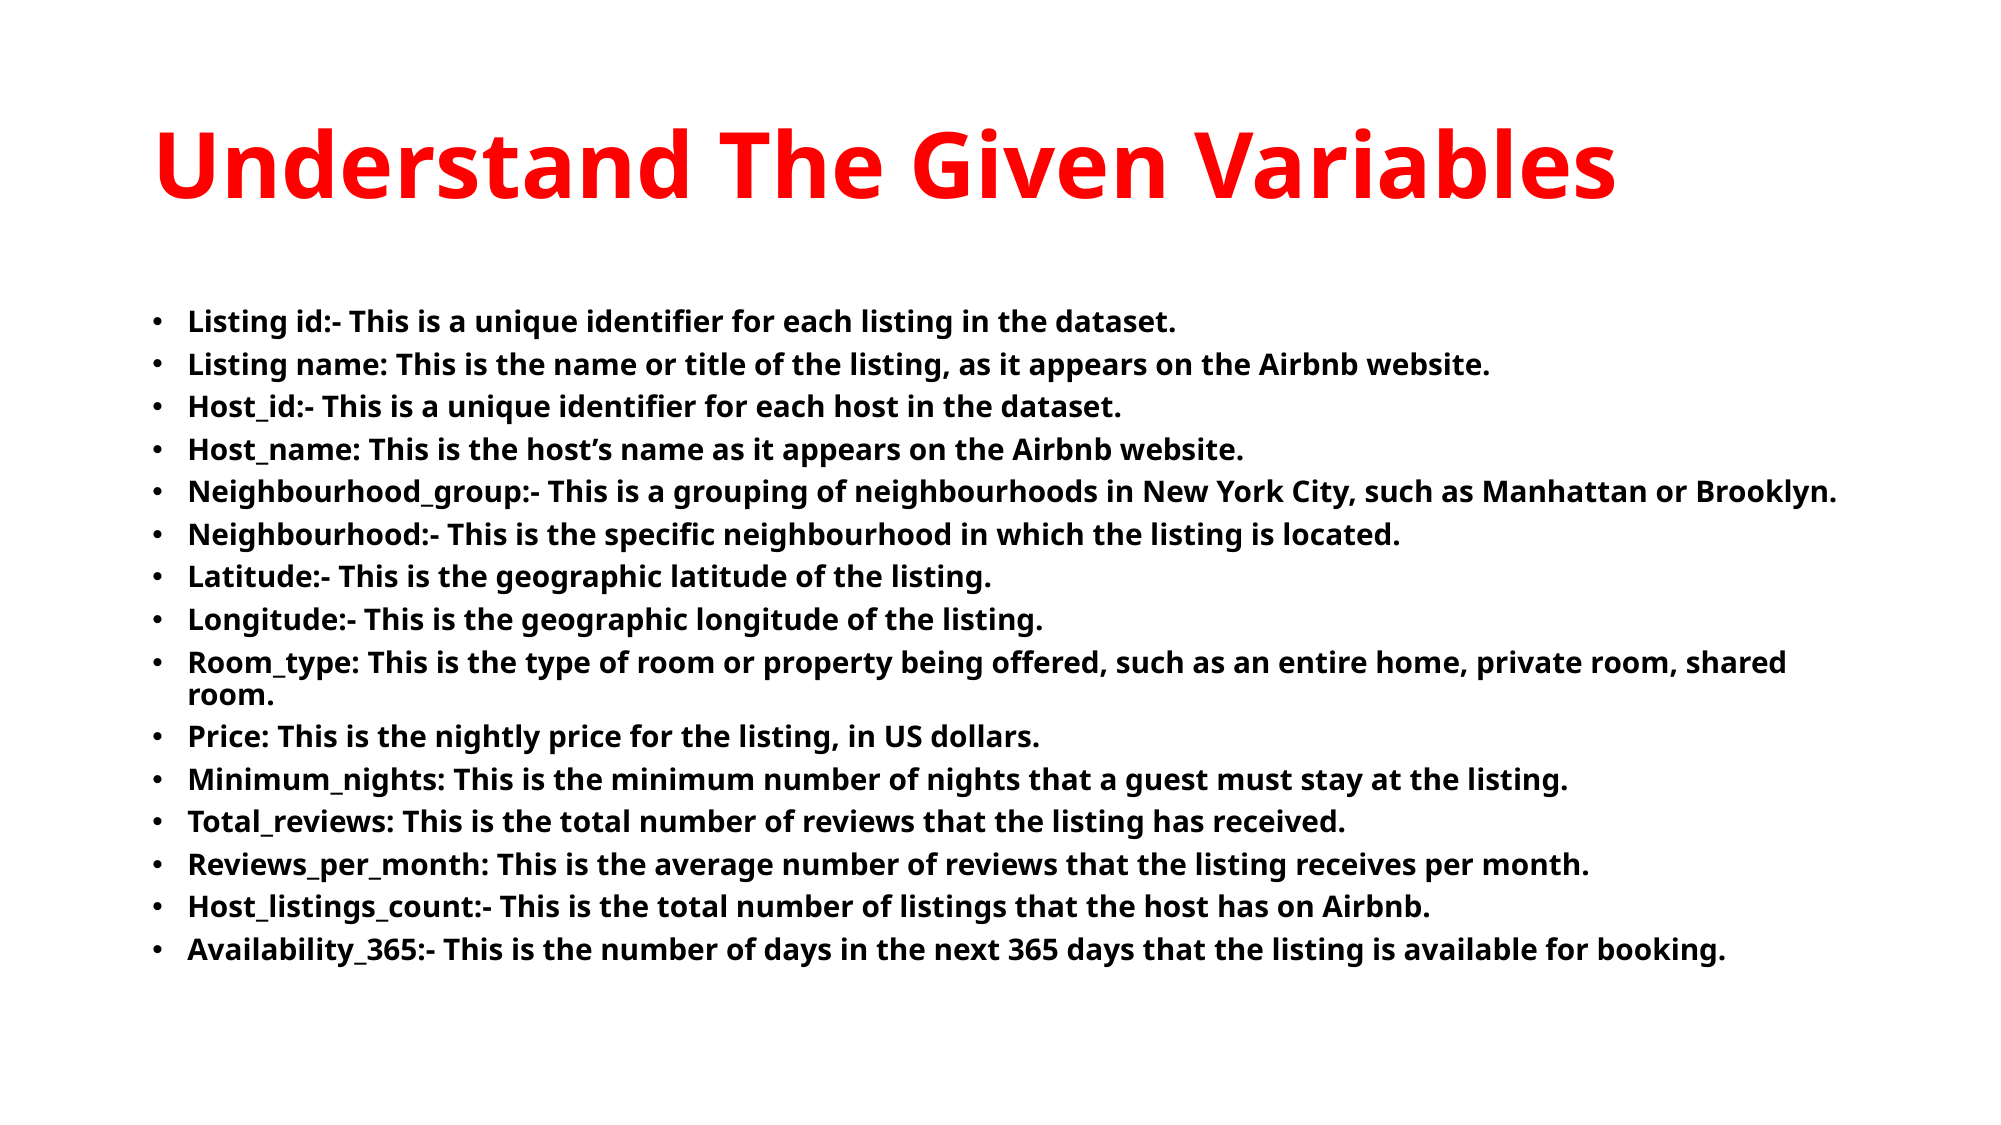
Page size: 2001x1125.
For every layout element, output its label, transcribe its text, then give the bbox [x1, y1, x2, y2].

title Understand The Given Variables [137, 59, 1863, 278]
list Listing id:- This is a unique identifier for each listing in the dataset. Listing name: This is the name or title of the listing, as it appears on the Airbnb website. Host_id:- This is a unique identifier for each host in the dataset. Host_name: This is the host’s name as it appears on the Airbnb website. Neighbourhood_group:- This is a grouping of neighbourhoods in New York City, such as Manhattan or Brooklyn. Neighbourhood:- This is the specific neighbourhood in which the listing is located. Latitude:- This is the geographic latitude of the listing. Longitude:- This is the geographic longitude of the listing. Room_type: This is the type of room or property being offered, such as an entire home, private room, shared room. Price: This is the nightly price for the listing, in US dollars. Minimum_nights: This is the minimum number of nights that a guest must stay at the listing. Total_reviews: This is the total number of reviews that the listing has received. Reviews_per_month: This is the average number of reviews that the listing receives per month. Host_listings_count:- This is the total number of listings that the host has on Airbnb. Availability_365:- This is the number of days in the next 365 days that the listing is available for booking. [137, 299, 1863, 1014]
